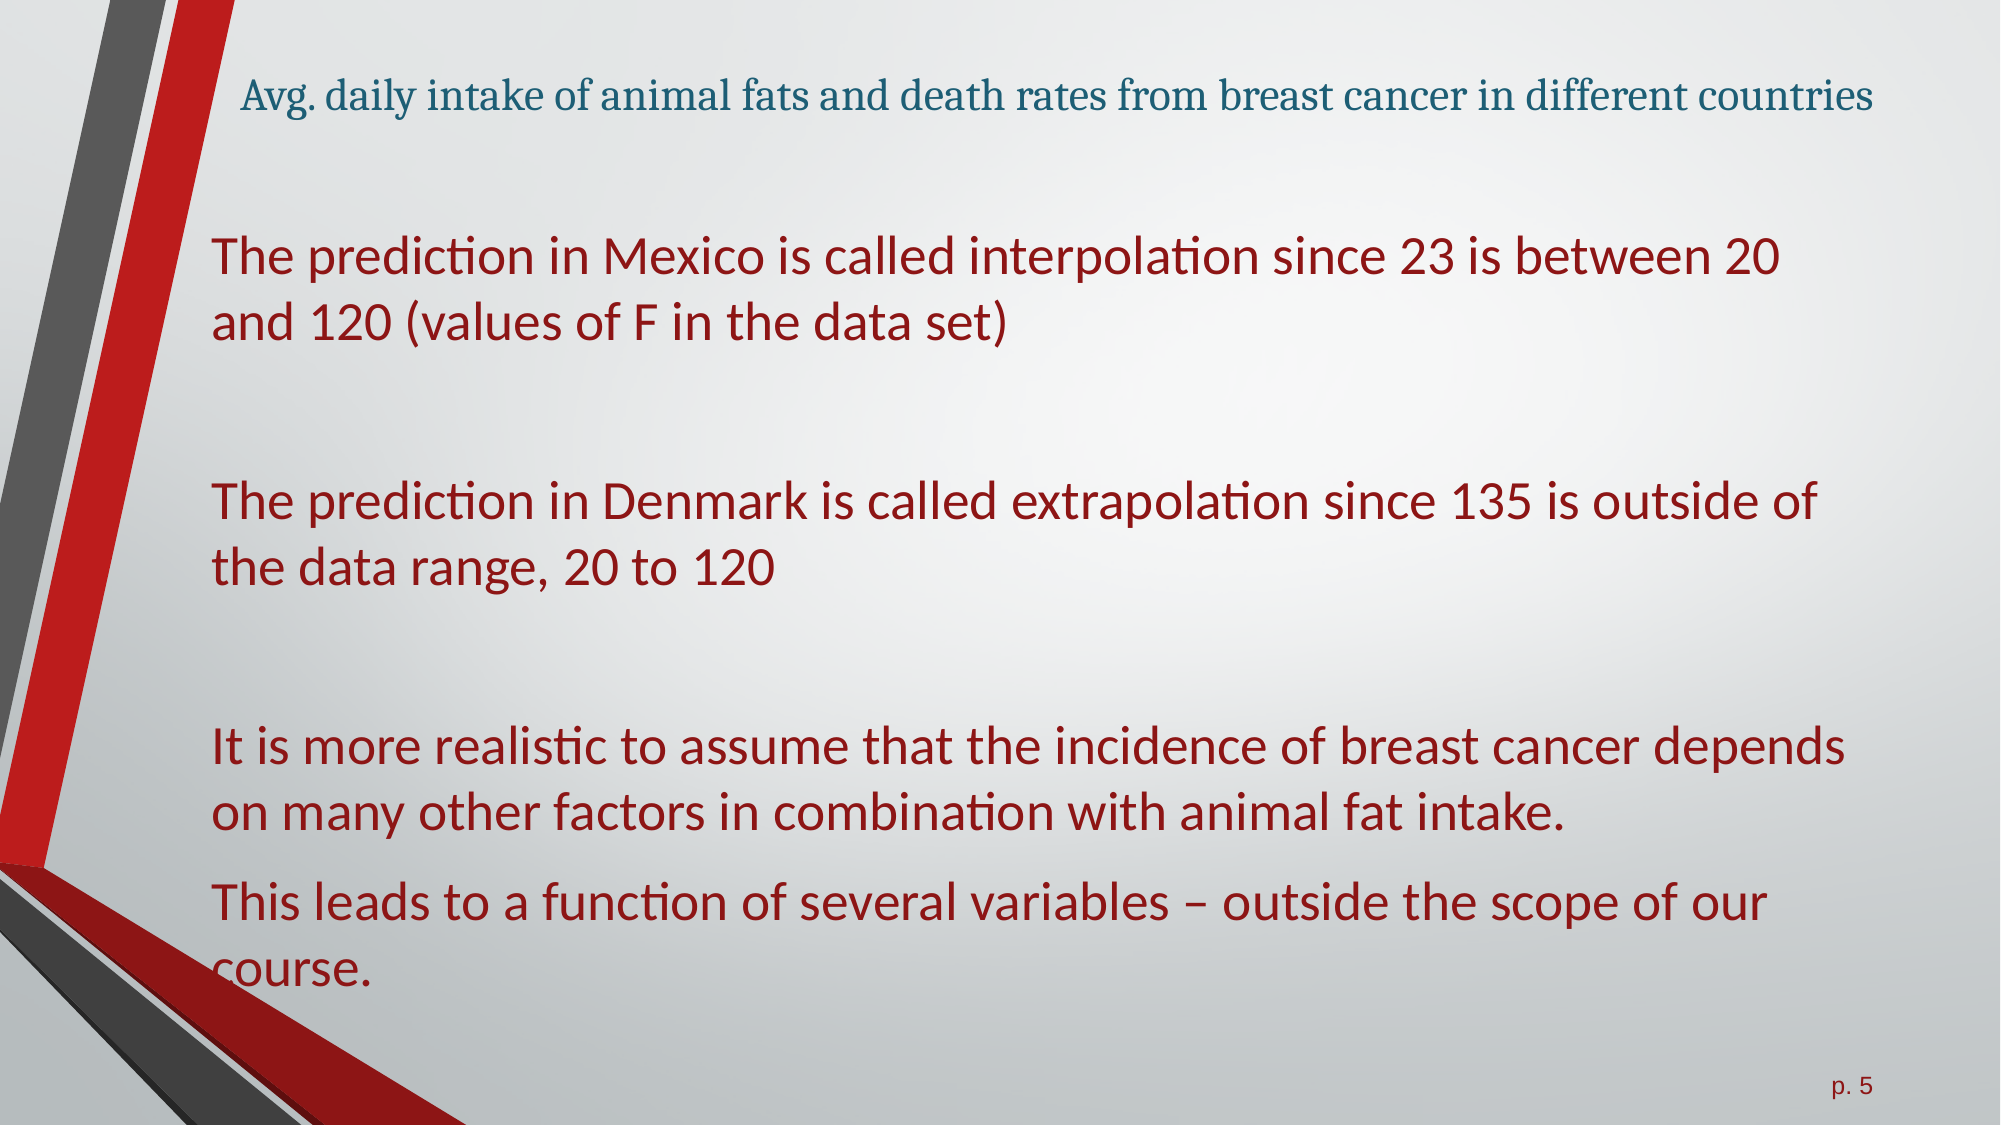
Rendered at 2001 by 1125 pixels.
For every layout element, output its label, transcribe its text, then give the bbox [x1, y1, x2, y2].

title Avg. daily intake of animal fats and death rates from breast cancer in different countries [214, 39, 1900, 145]
list The prediction in Mexico is called interpolation since 23 is between 20 and 120 (values of F in the data set) The prediction in Denmark is called extrapolation since 135 is outside of the data range, 20 to 120 It is more realistic to assume that the incidence of breast cancer depends on many other factors in combination with animal fat intake. This leads to a function of several variables – outside the scope of our course. [196, 209, 1882, 1008]
